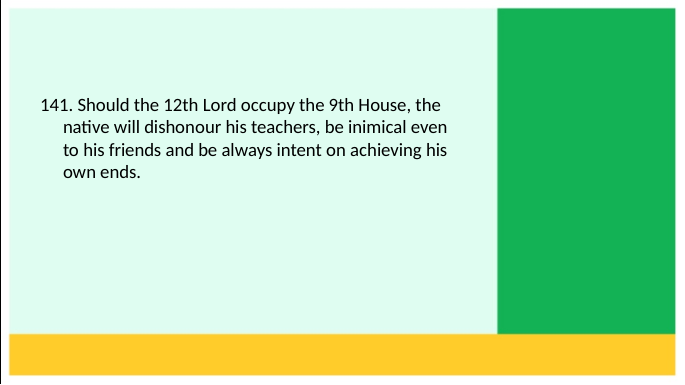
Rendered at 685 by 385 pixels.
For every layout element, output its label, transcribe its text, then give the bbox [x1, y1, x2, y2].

picture [0, 0, 684, 384]
list 141. Should the 12th Lord occupy the 9th House, the native will dishonour his teachers, be inimical even to his friends and be always intent on achieving his own ends. [34, 89, 468, 344]
